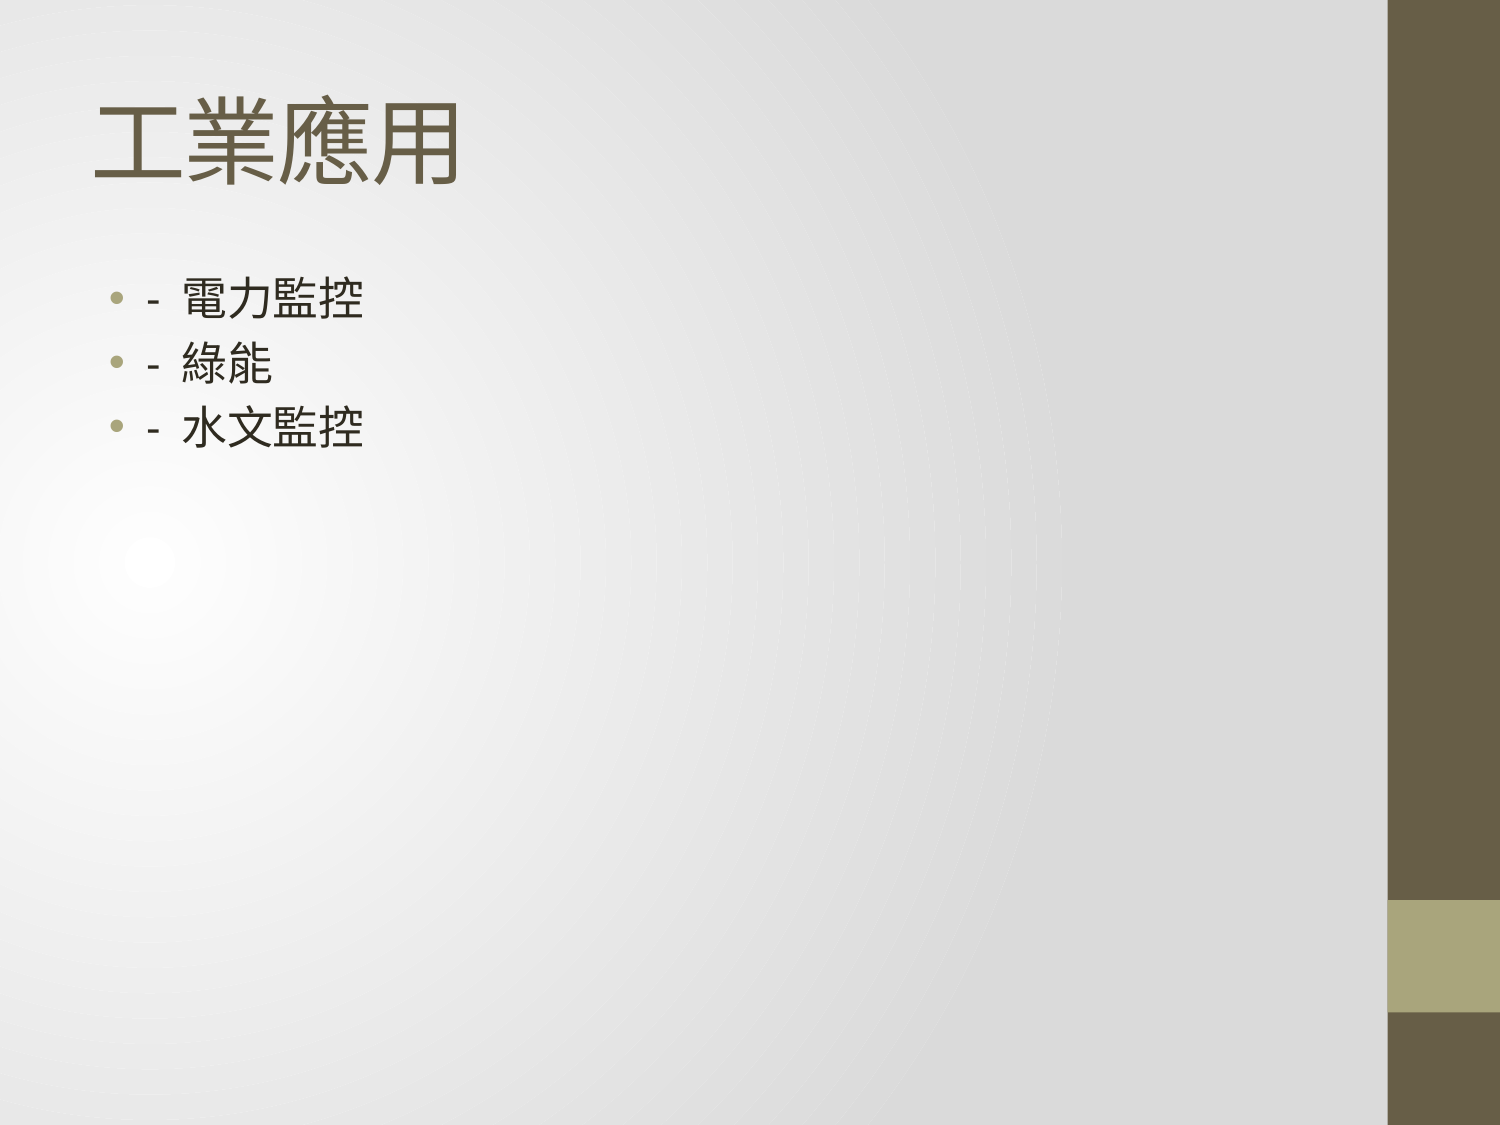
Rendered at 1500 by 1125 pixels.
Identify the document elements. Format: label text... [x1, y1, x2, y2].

title 工業應用 [75, 45, 1325, 233]
list - 電力監控 - 綠能 - 水文監控 [75, 262, 1325, 1050]
